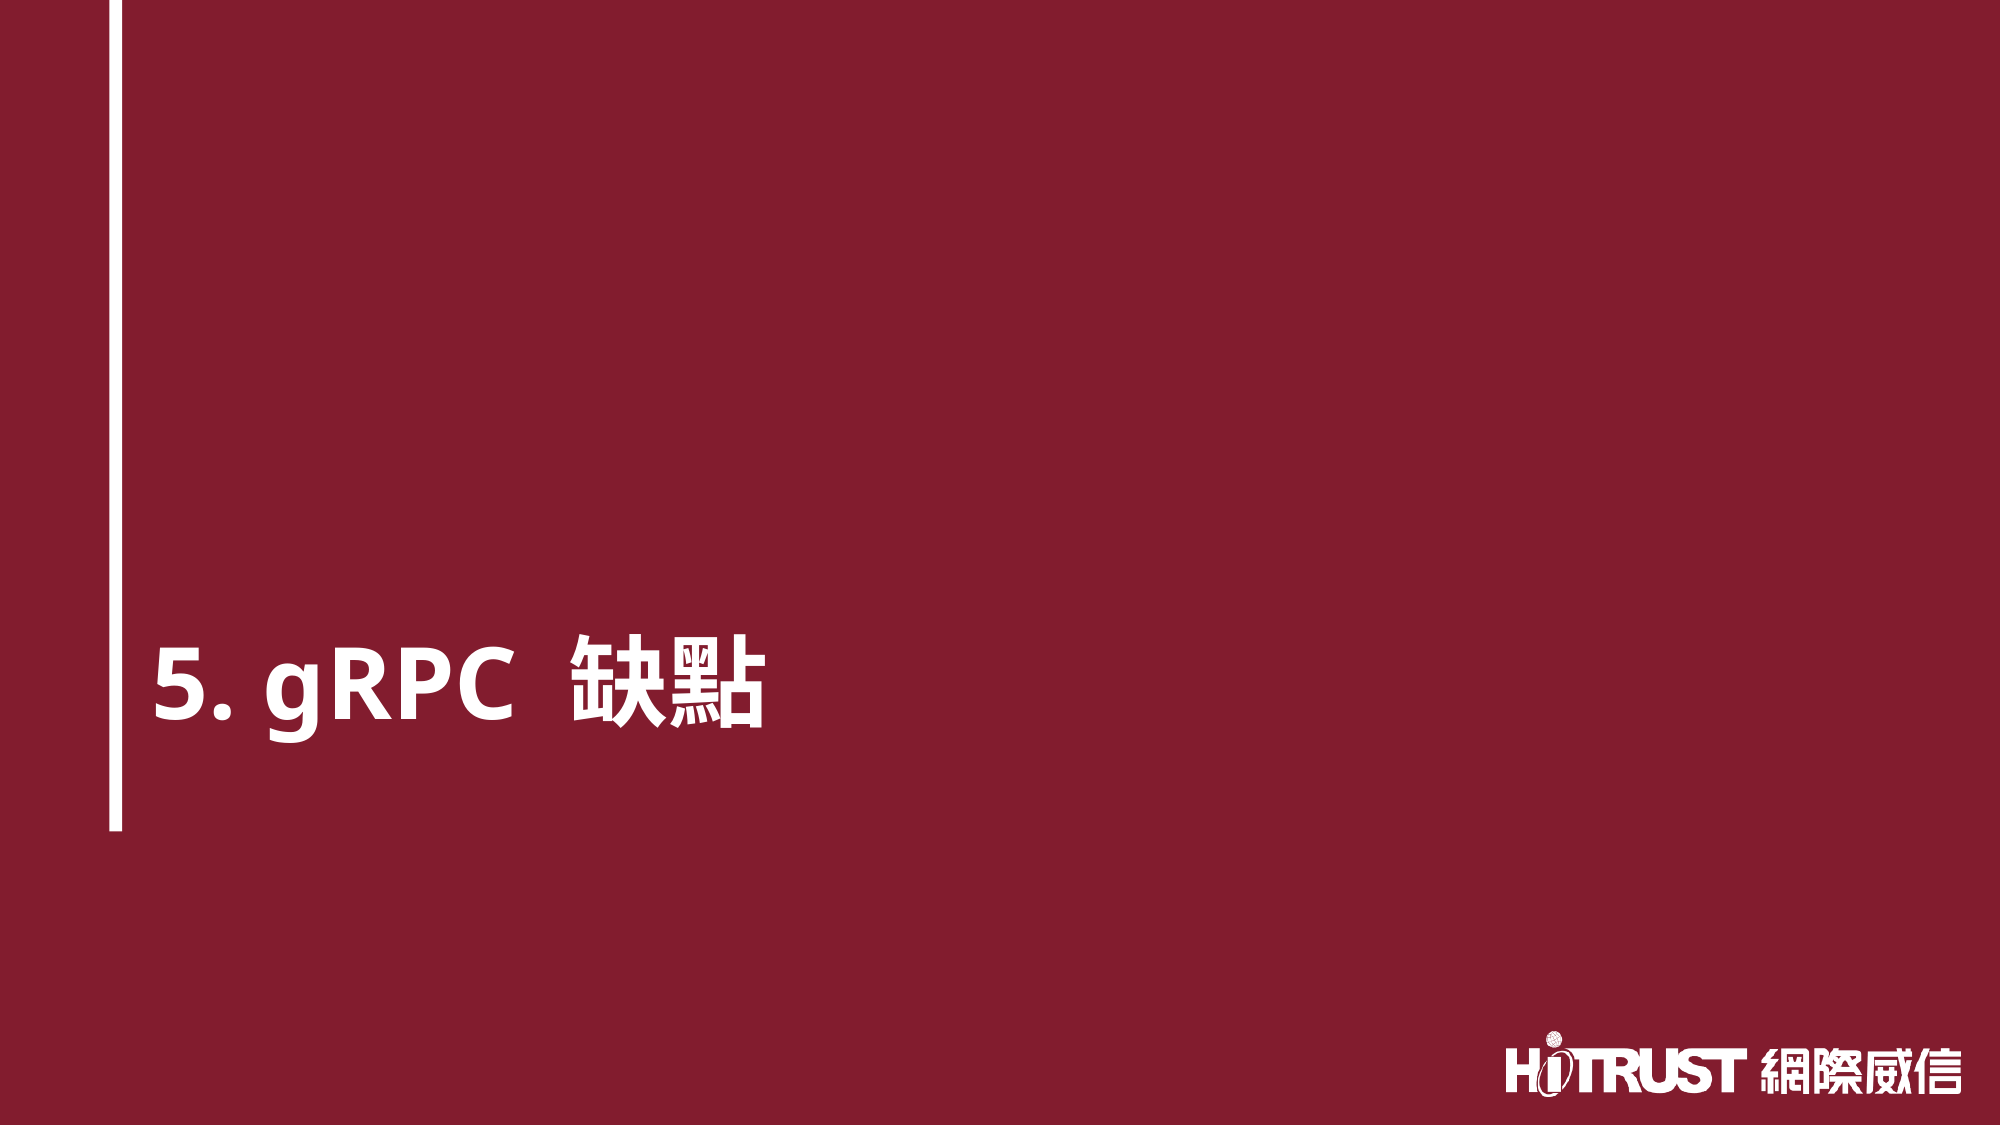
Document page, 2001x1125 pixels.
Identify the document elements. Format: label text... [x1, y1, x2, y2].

picture [1506, 1031, 1961, 1097]
title 5. gRPC 缺點 [136, 280, 1862, 749]
